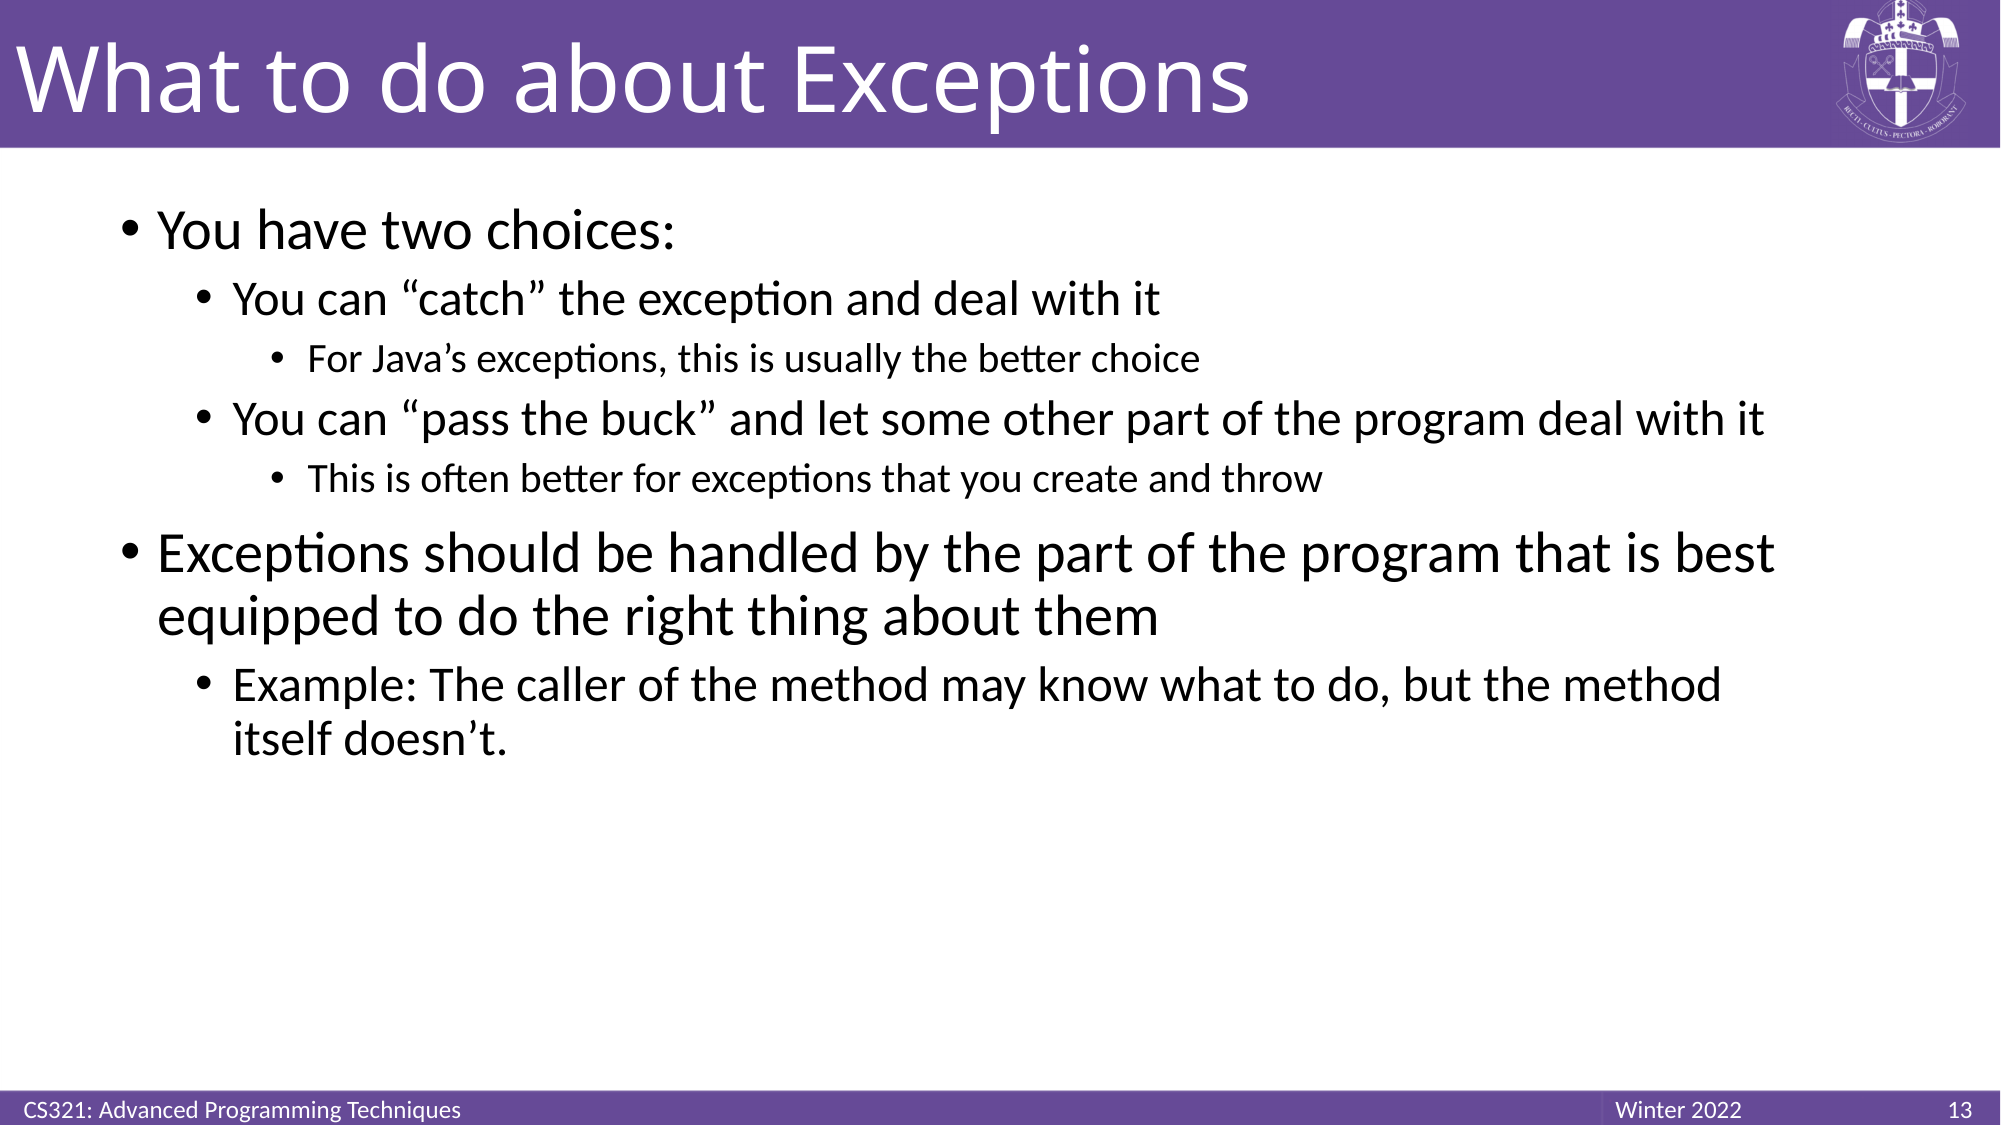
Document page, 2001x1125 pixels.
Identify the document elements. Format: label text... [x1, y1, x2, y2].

slide_number 13 [1862, 1078, 1994, 1125]
footer CS321: Advanced Programming Techniques [8, 1078, 499, 1125]
list You have two choices: You can “catch” the exception and deal with it For Java’s exceptions, this is usually the better choice You can “pass the buck” and let some other part of the program deal with it This is often better for exceptions that you create and throw Exceptions should be handled by the part of the program that is best equipped to do the right thing about them Example: The caller of the method may know what to do, but the method itself doesn’t. [105, 191, 1831, 1017]
slide_number Winter 2022 [1600, 1078, 1862, 1125]
title What to do about Exceptions [0, 0, 1725, 192]
picture [0, 0, 2001, 1125]
